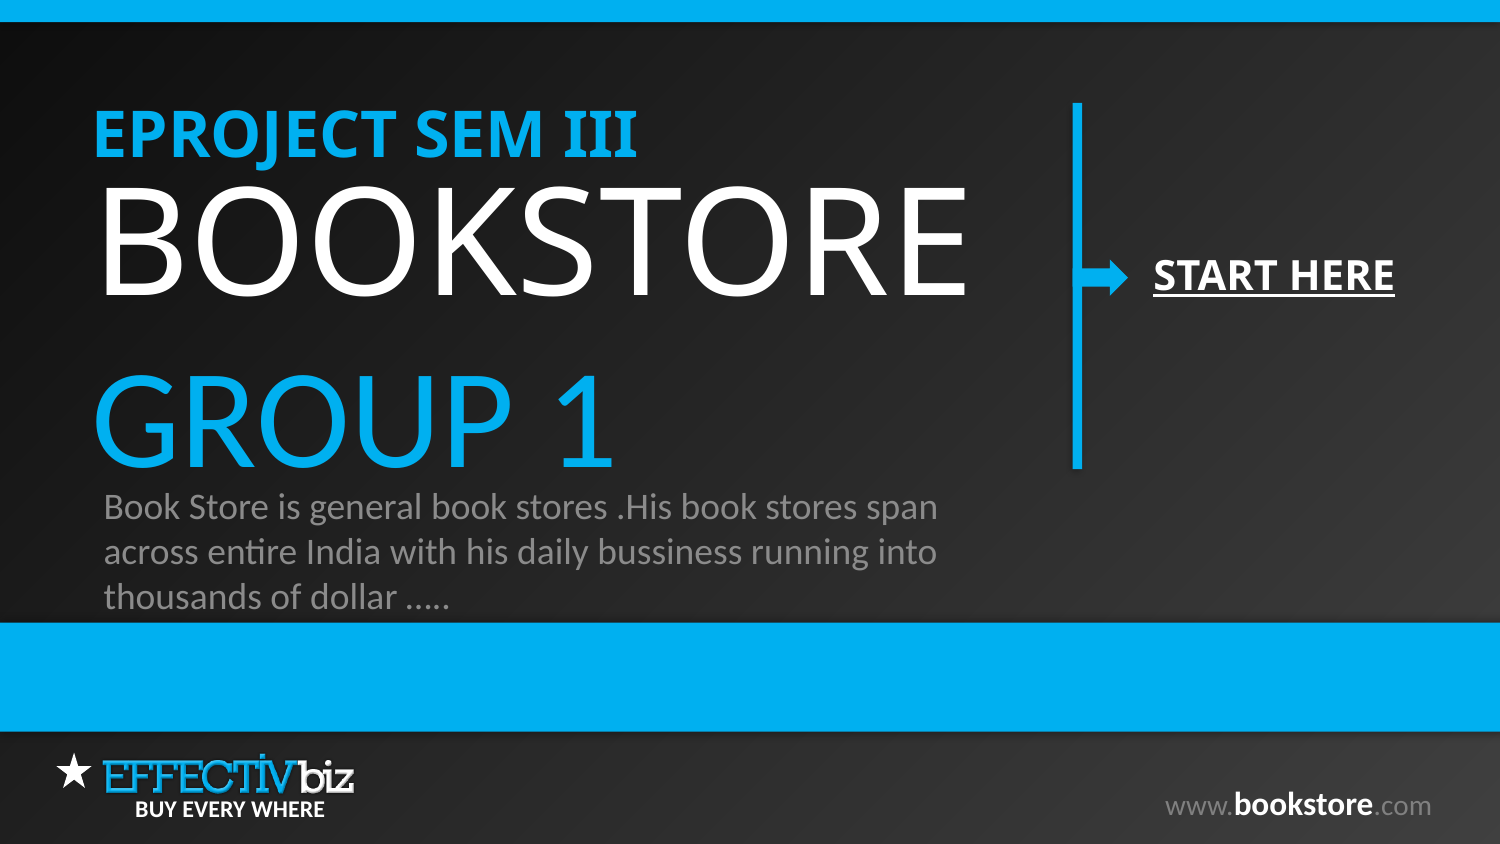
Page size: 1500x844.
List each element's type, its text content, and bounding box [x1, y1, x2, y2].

text_box [0, 30, 1500, 616]
text_box [0, 740, 1500, 844]
text_box www.bookstore.com [1116, 782, 1447, 830]
subtitle Book Store is general book stores .His book stores span across entire India with his daily bussiness running into thousands of dollar ….. [88, 475, 983, 564]
text_box BOOKSTORE [77, 138, 1353, 325]
text_box GROUP 1 [76, 318, 1352, 434]
text_box [1070, 257, 1131, 298]
text_box BUY EVERY WHERE [76, 785, 384, 843]
text_box Start here [1138, 241, 1424, 304]
title Eproject Sem III [76, 85, 1352, 174]
text_box [1072, 434, 1083, 470]
text_box [54, 750, 94, 790]
text_box [0, 0, 1500, 23]
text_box [0, 622, 1500, 732]
picture [100, 752, 357, 798]
